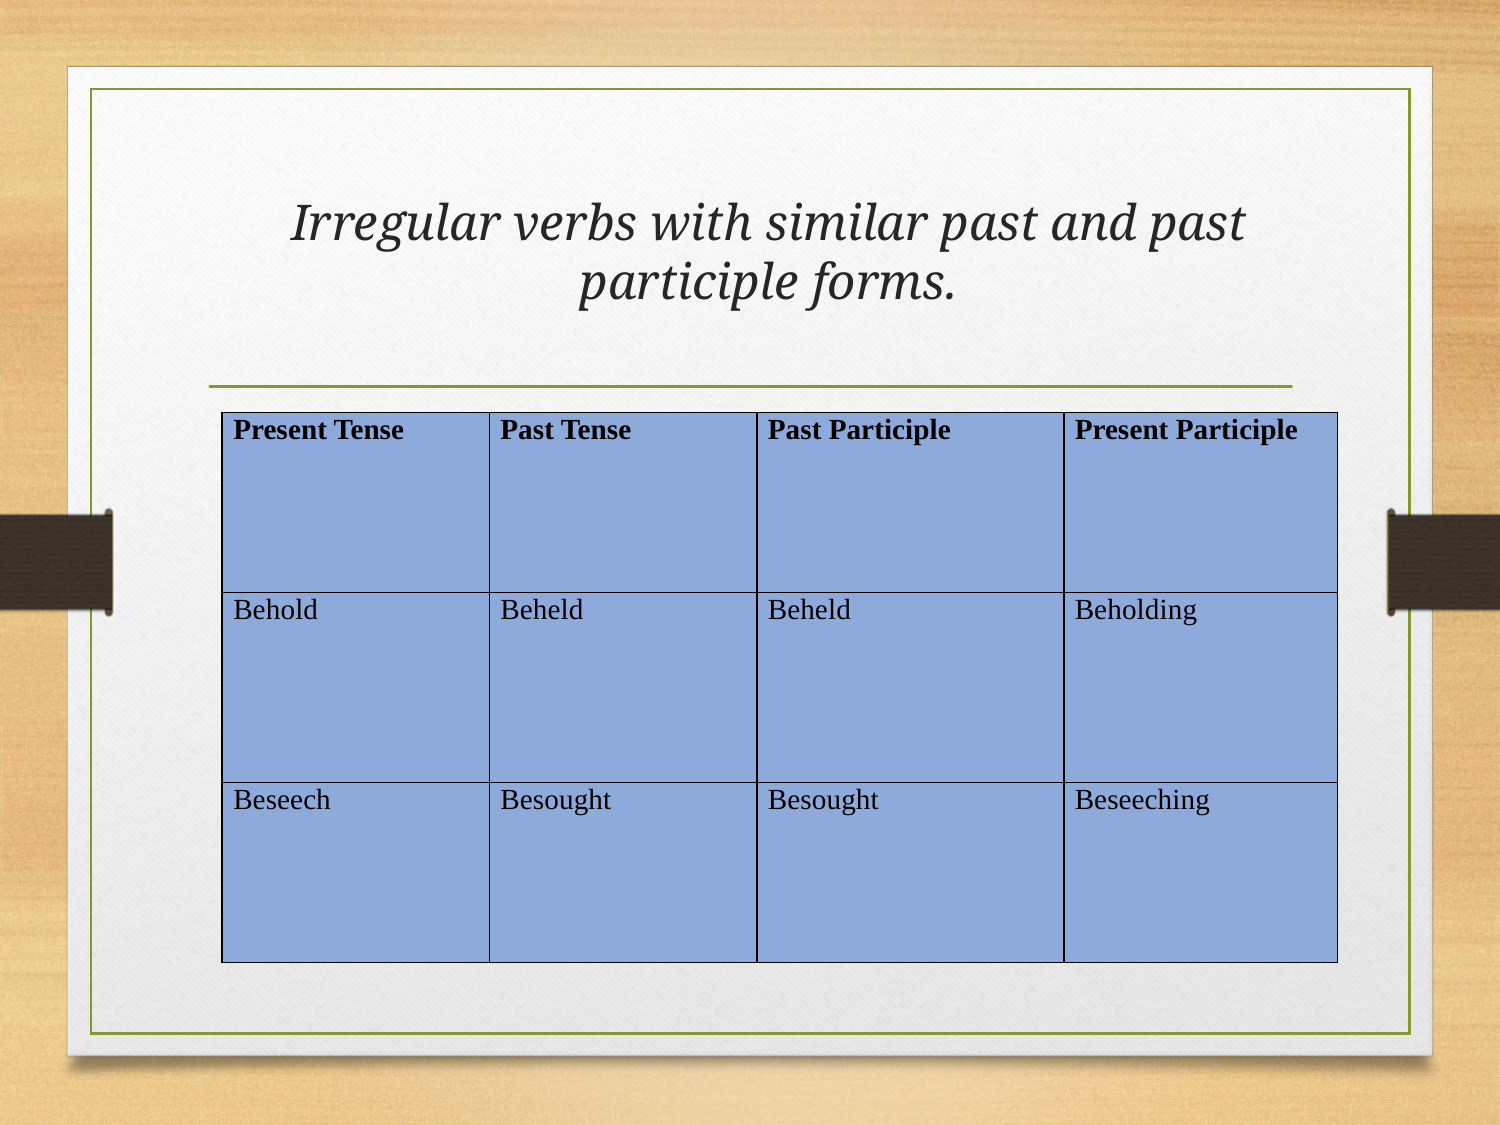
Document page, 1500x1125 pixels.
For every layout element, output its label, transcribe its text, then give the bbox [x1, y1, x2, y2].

table_header Past Tense [490, 413, 756, 592]
table_cell Behold [223, 593, 489, 782]
table_header Present Tense [223, 413, 489, 592]
picture [0, 0, 1500, 1125]
table_cell Beheld [758, 593, 1063, 782]
title Irregular verbs with similar past and past participle forms. [193, 125, 1309, 365]
table_cell Beheld [490, 593, 756, 782]
table_cell Beseeching [1065, 783, 1337, 962]
table_cell Beholding [1065, 593, 1337, 782]
table_header Past Participle [758, 413, 1063, 592]
table_cell Besought [758, 783, 1063, 962]
table_header Present Participle [1065, 413, 1337, 592]
table_cell Beseech [223, 783, 489, 962]
table_cell Besought [490, 783, 756, 962]
